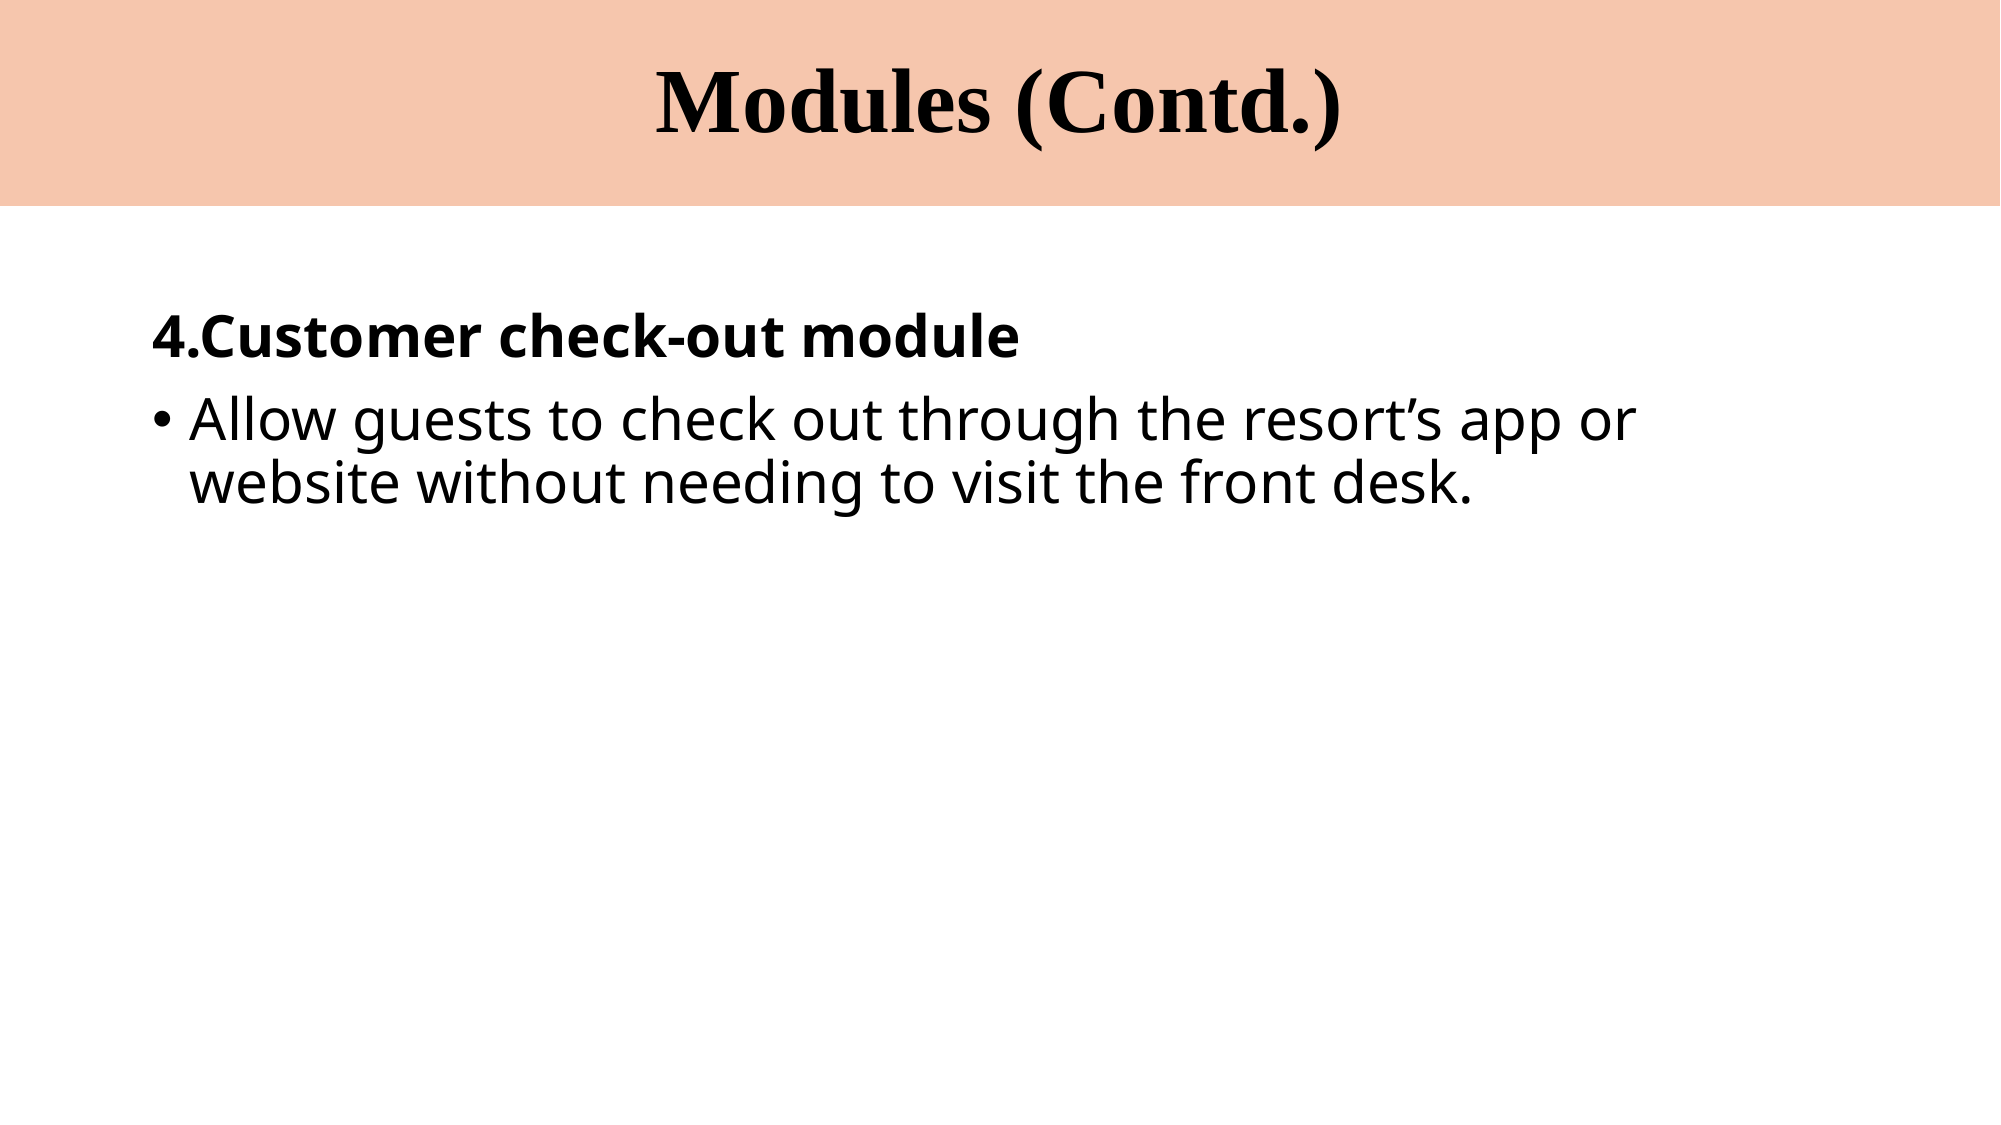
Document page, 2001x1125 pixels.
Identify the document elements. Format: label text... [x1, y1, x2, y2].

title Modules (Contd.) [0, 0, 2000, 206]
list 4.Customer check-out module Allow guests to check out through the resort’s app or website without needing to visit the front desk. [137, 299, 1863, 1092]
